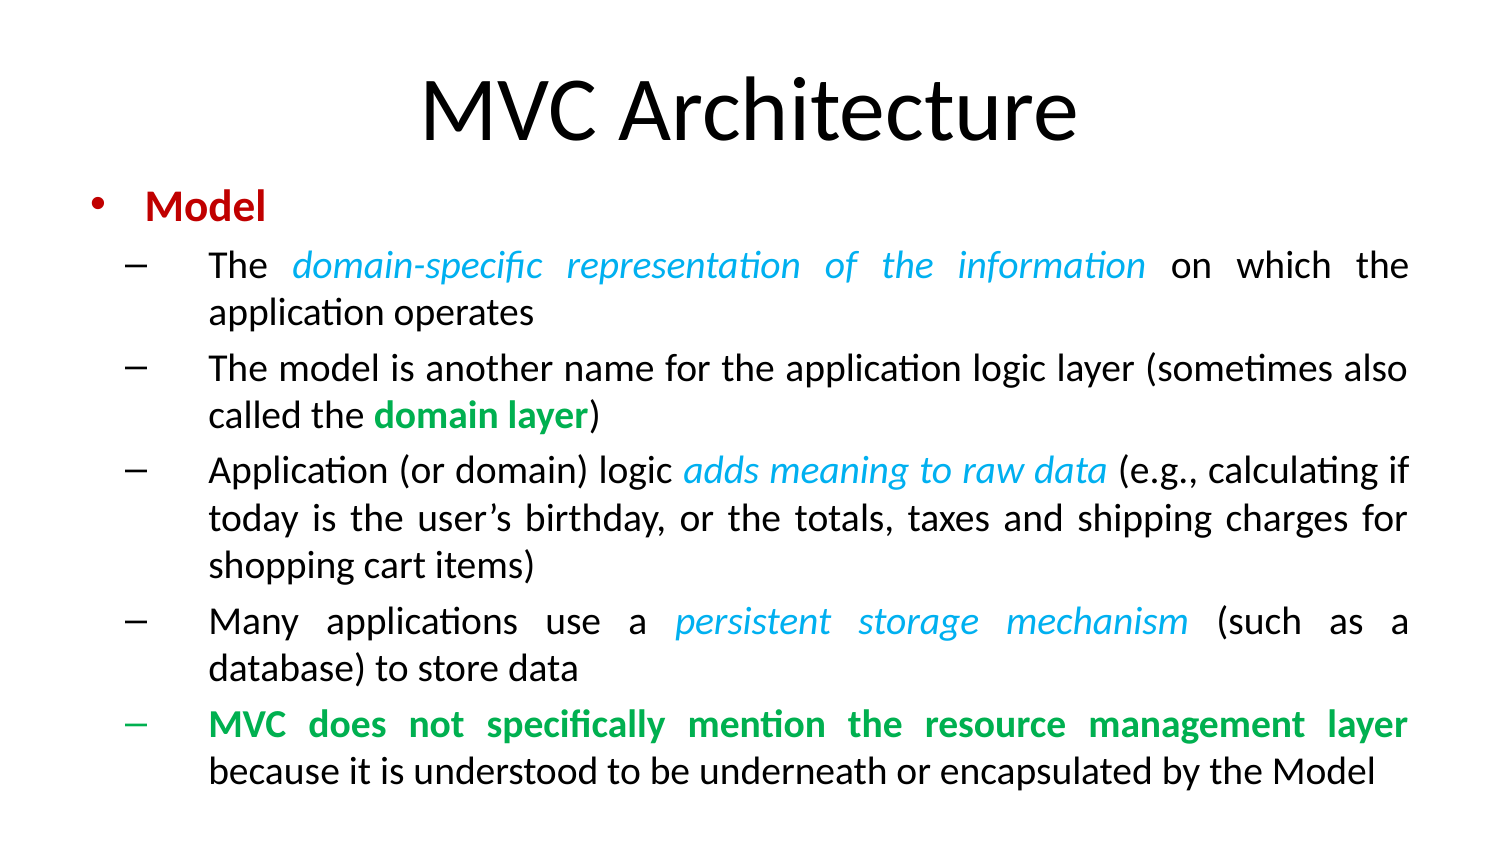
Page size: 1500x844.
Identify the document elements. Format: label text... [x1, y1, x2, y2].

title MVC Architecture [75, 33, 1425, 168]
list Model The domain-specific representation of the information on which the application operates The model is another name for the application logic layer (sometimes also called the domain layer) Application (or domain) logic adds meaning to raw data (e.g., calculating if today is the user’s birthday, or the totals, taxes and shipping charges for shopping cart items) Many applications use a persistent storage mechanism (such as a database) to store data MVC does not specifically mention the resource management layer because it is understood to be underneath or encapsulated by the Model [75, 168, 1425, 816]
